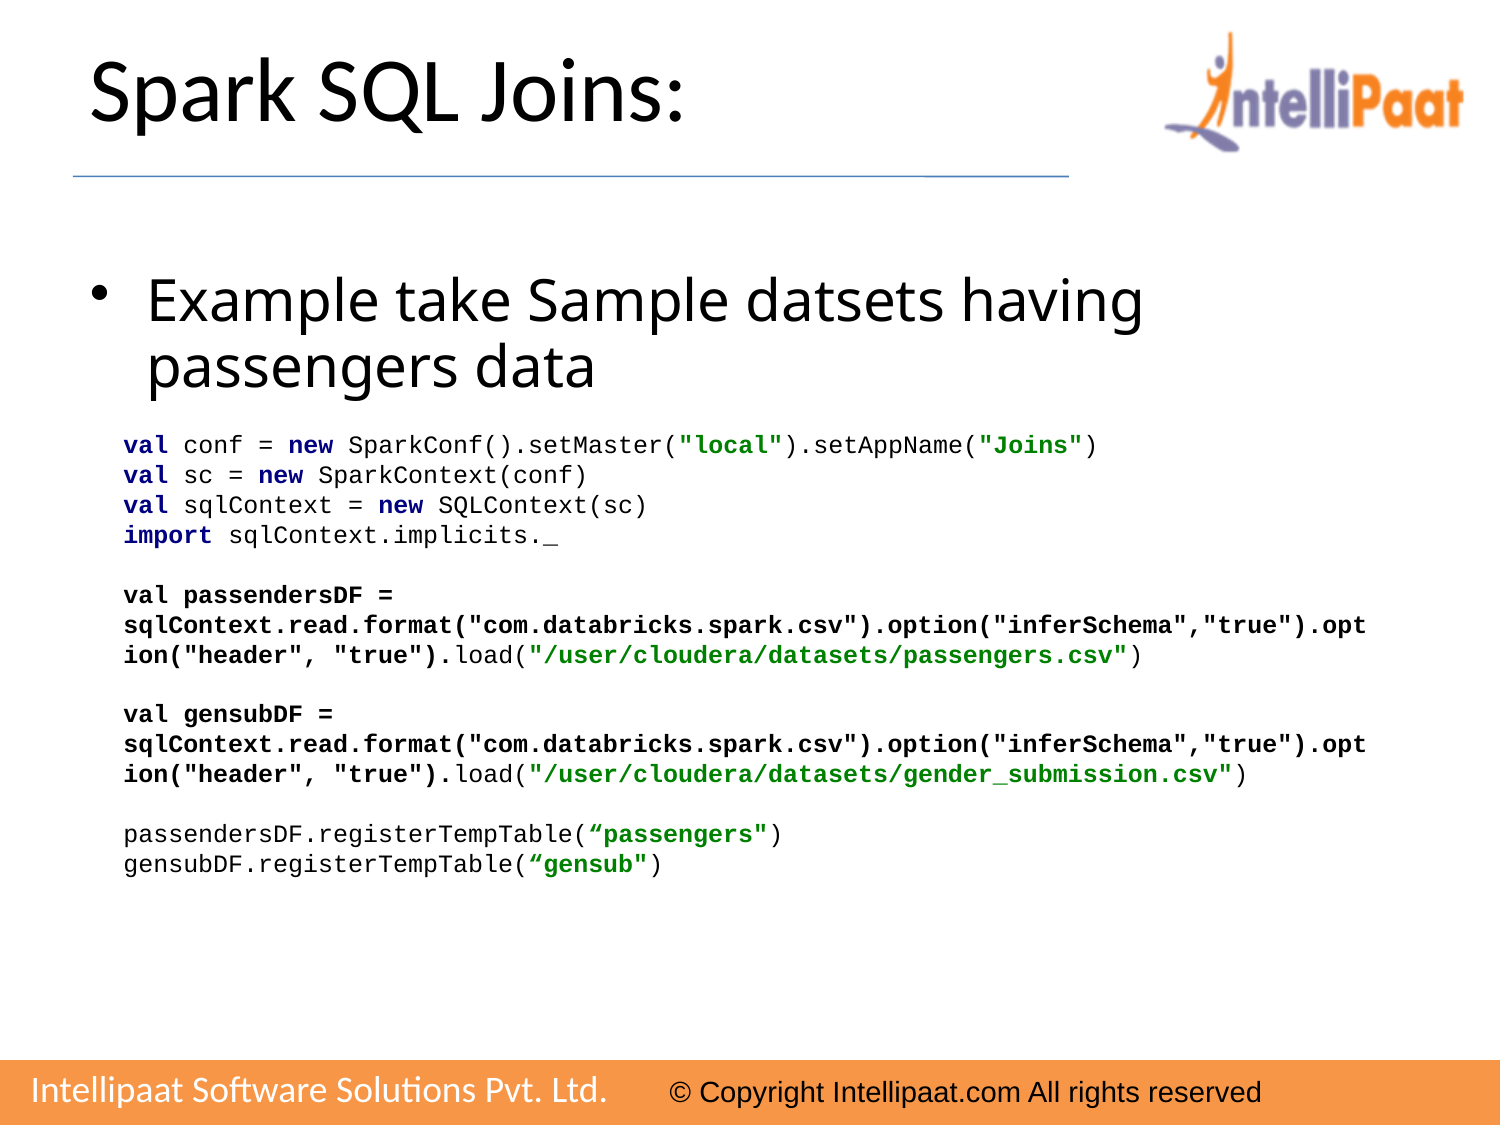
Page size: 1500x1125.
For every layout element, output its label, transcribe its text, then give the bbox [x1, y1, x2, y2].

picture [1121, 28, 1473, 158]
text_box val conf = new SparkConf().setMaster("local").setAppName("Joins") val sc = new SparkContext(conf) val sqlContext = new SQLContext(sc) import sqlContext.implicits._ val passendersDF = sqlContext.read.format("com.databricks.spark.csv").option("inferSchema","true").option("header", "true").load("/user/cloudera/datasets/passengers.csv") val gensubDF = sqlContext.read.format("com.databricks.spark.csv").option("inferSchema","true").option("header", "true").load("/user/cloudera/datasets/gender_submission.csv") passendersDF.registerTempTable(“passengers") gensubDF.registerTempTable(“gensub") [112, 422, 1391, 884]
list Example take Sample datsets having passengers data [75, 262, 1425, 1005]
title Spark SQL Joins: [81, 4, 985, 164]
